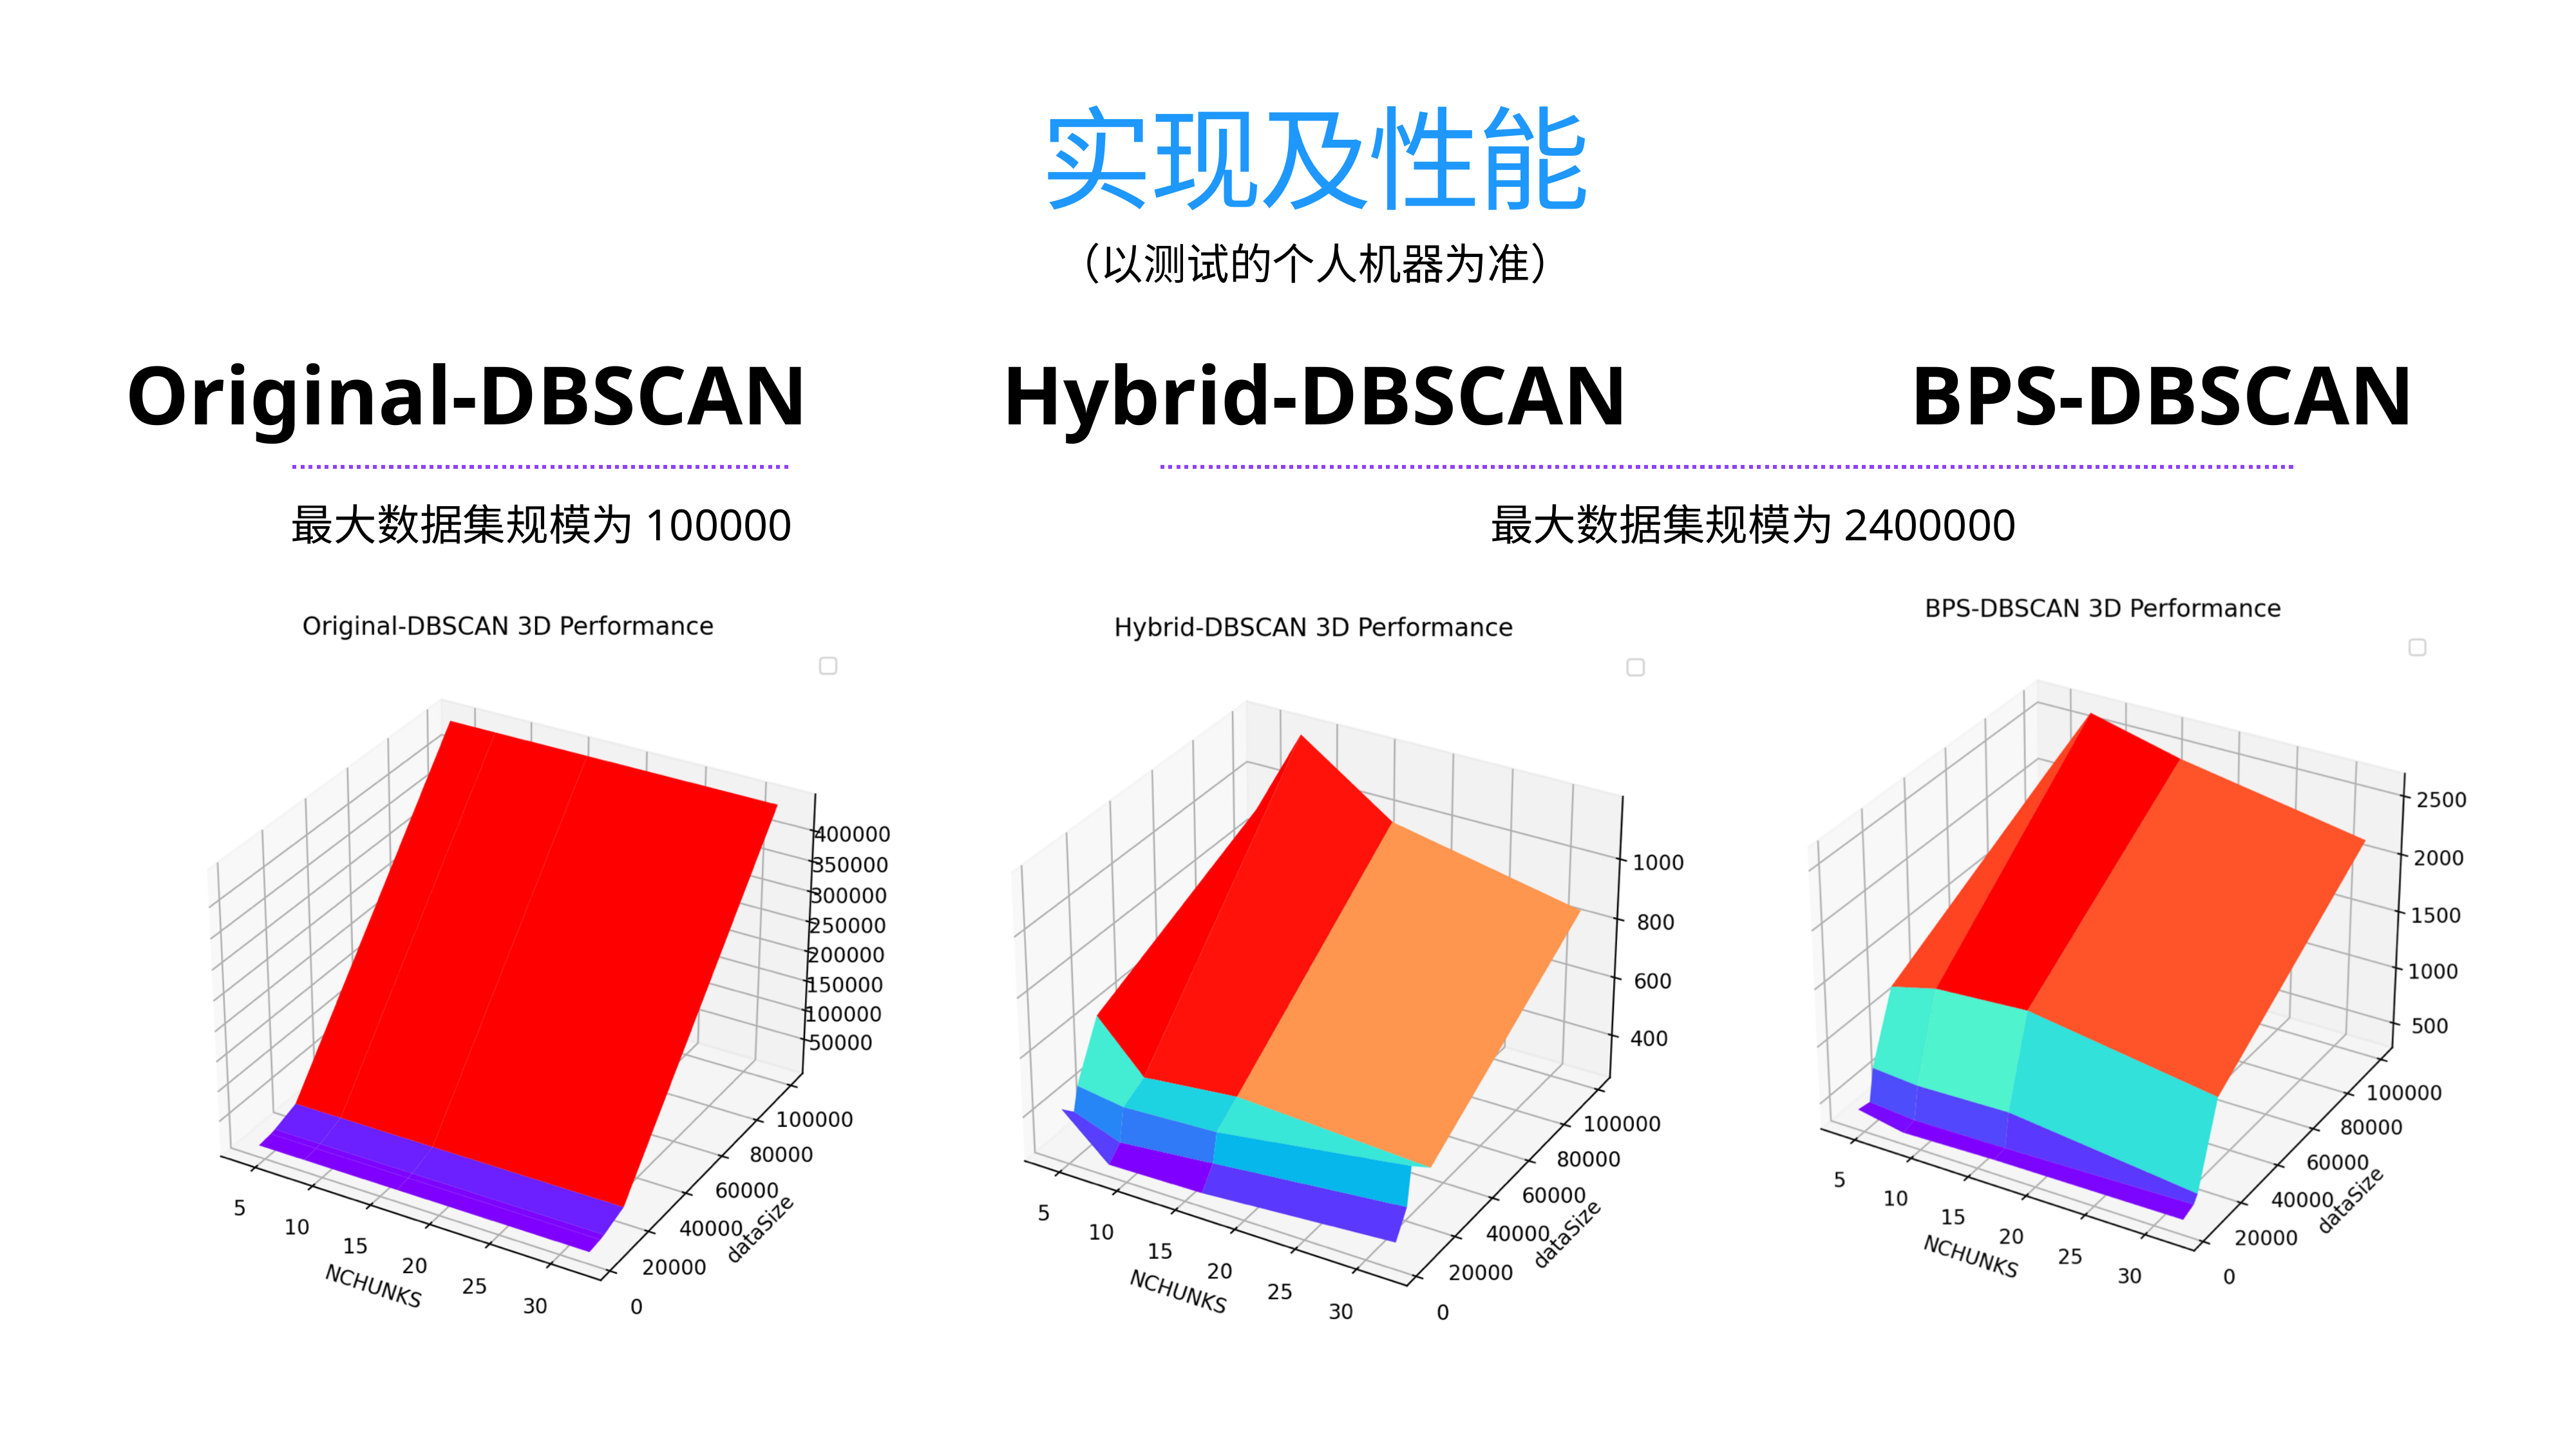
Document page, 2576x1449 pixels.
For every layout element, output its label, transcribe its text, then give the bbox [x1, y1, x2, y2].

text_box 最大数据集规模为100000 [285, 492, 799, 555]
text_box 最大数据集规模为2400000 [1484, 492, 2023, 555]
list 实现及性能 [161, 0, 2470, 363]
picture [1761, 578, 2483, 1322]
text_box Original-DBSCAN [119, 339, 815, 447]
text_box BPS-DBSCAN [1904, 339, 2421, 447]
text_box Hybrid-DBSCAN [996, 339, 1635, 447]
picture [981, 598, 1688, 1343]
picture [177, 600, 907, 1341]
text_box （以测试的个人机器为准） [1052, 231, 1579, 294]
